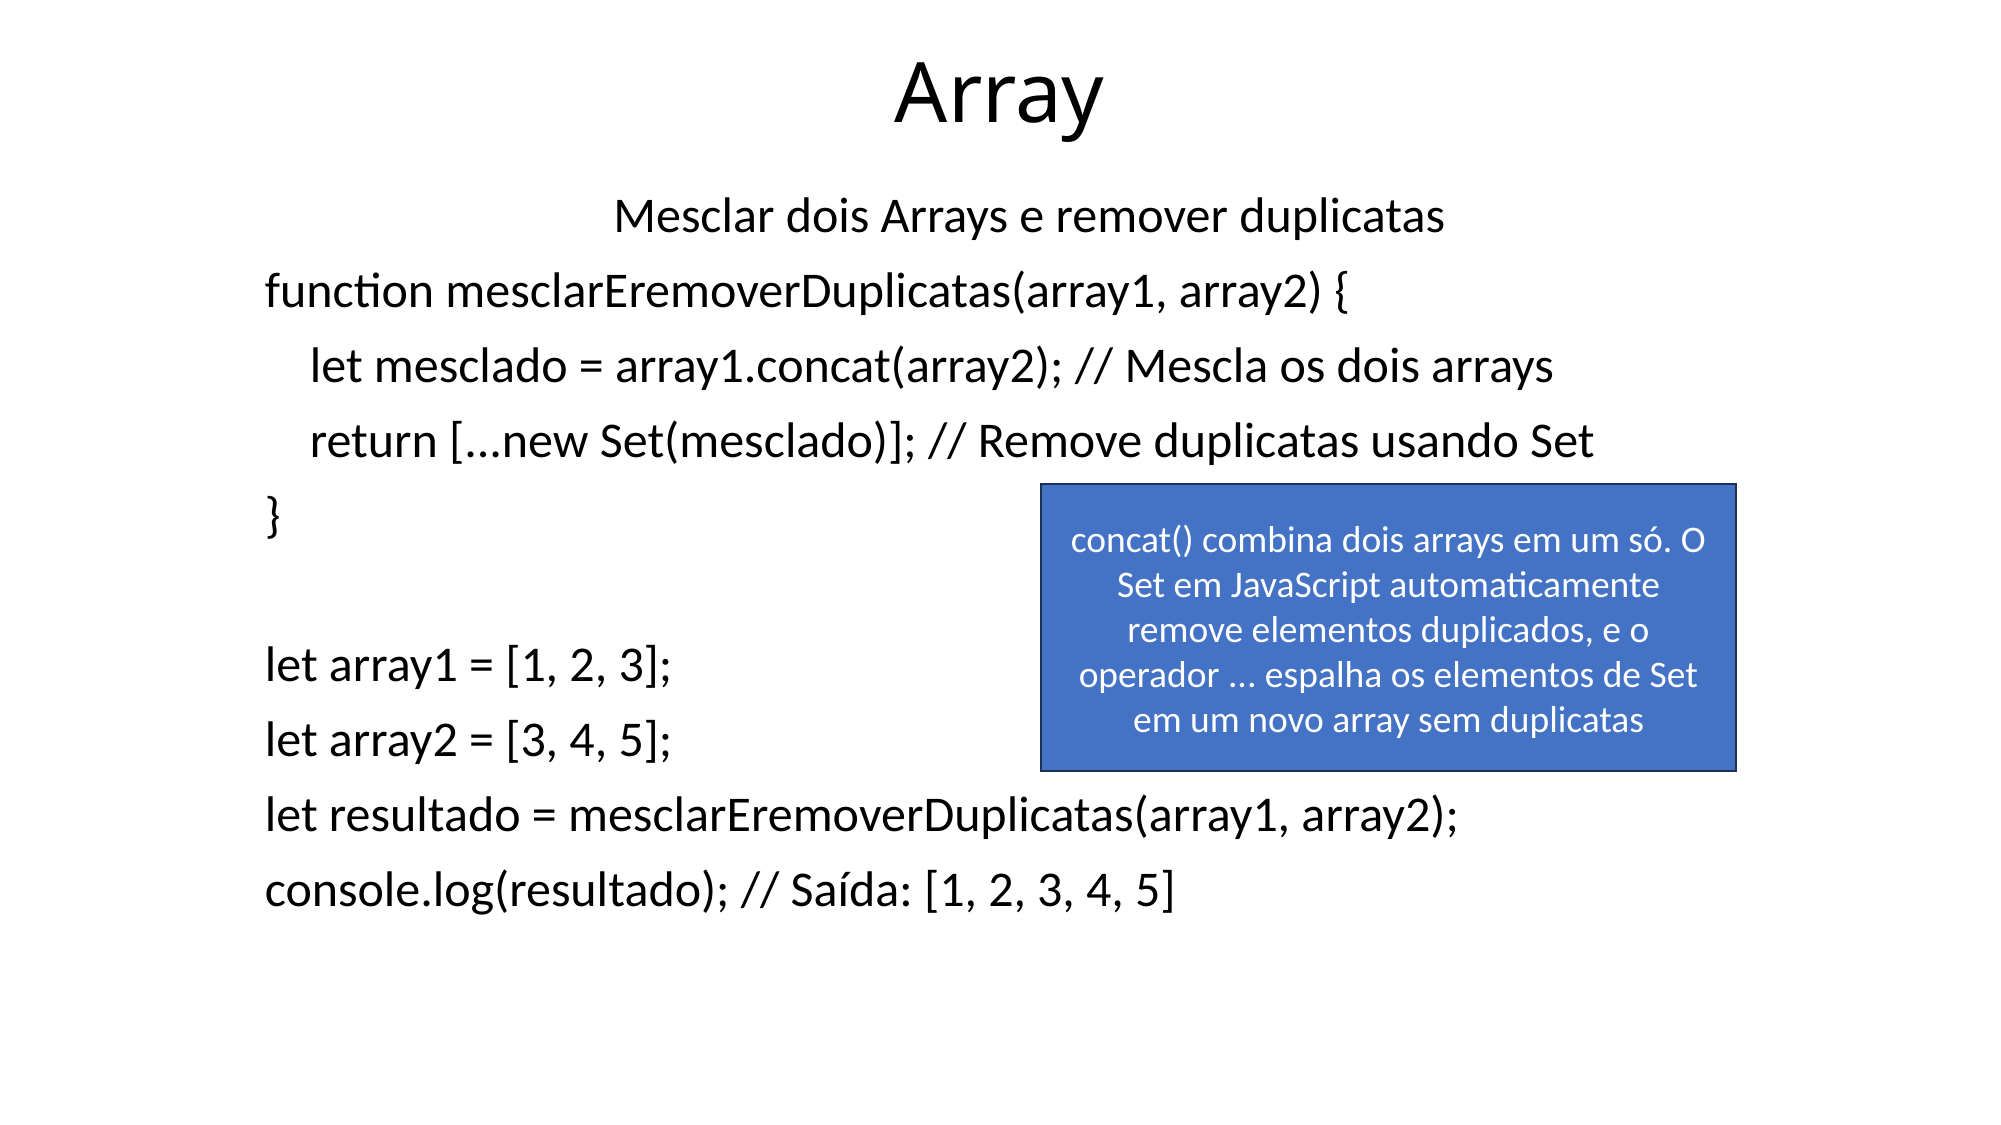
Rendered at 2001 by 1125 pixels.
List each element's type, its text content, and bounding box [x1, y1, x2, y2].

text_box concat() combina dois arrays em um só. O Set em JavaScript automaticamente remove elementos duplicados, e o operador ... espalha os elementos de Set em um novo array sem duplicatas [1040, 483, 1737, 772]
title Array [249, 30, 1750, 149]
subtitle Mesclar dois Arrays e remover duplicatas function mesclarEremoverDuplicatas(array1, array2) { let mesclado = array1.concat(array2); // Mescla os dois arrays return [...new Set(mesclado)]; // Remove duplicatas usando Set } let array1 = [1, 2, 3]; let array2 = [3, 4, 5]; let resultado = mesclarEremoverDuplicatas(array1, array2); console.log(resultado); // Saída: [1, 2, 3, 4, 5] [249, 182, 1810, 1095]
